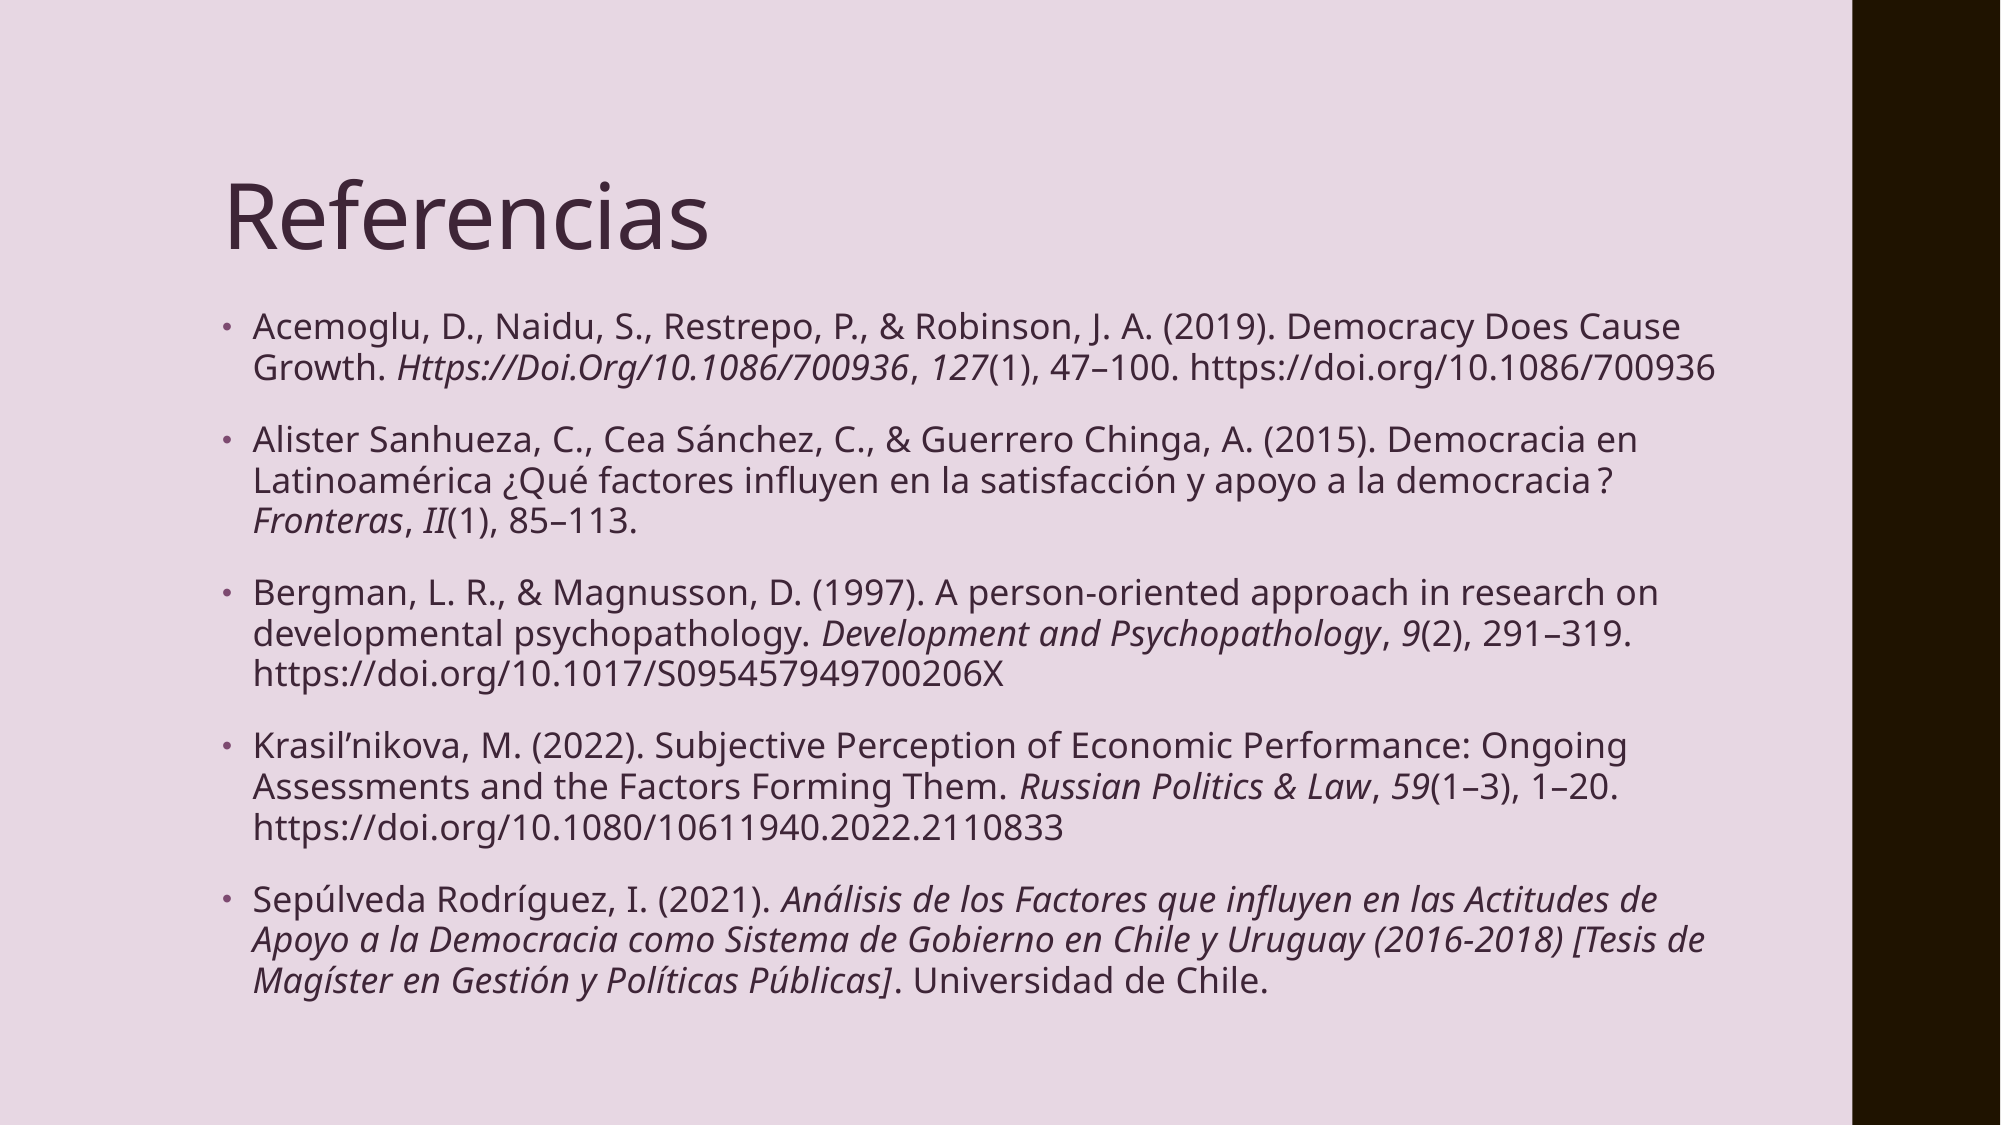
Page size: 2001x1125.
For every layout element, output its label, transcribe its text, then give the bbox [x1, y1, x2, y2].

list Acemoglu, D., Naidu, S., Restrepo, P., & Robinson, J. A. (2019). Democracy Does Cause Growth. Https://Doi.Org/10.1086/700936, 127(1), 47–100. https://doi.org/10.1086/700936 Alister Sanhueza, C., Cea Sánchez, C., & Guerrero Chinga, A. (2015). Democracia en Latinoamérica ¿Qué factores influyen en la satisfacción y apoyo a la democracia ? Fronteras, II(1), 85–113. Bergman, L. R., & Magnusson, D. (1997). A person-oriented approach in research on developmental psychopathology. Development and Psychopathology, 9(2), 291–319. https://doi.org/10.1017/S095457949700206X Krasil’nikova, M. (2022). Subjective Perception of Economic Performance: Ongoing Assessments and the Factors Forming Them. Russian Politics & Law, 59(1–3), 1–20. https://doi.org/10.1080/10611940.2022.2110833 Sepúlveda Rodríguez, I. (2021). Análisis de los Factores que influyen en las Actitudes de Apoyo a la Democracia como Sistema de Gobierno en Chile y Uruguay (2016-2018) [Tesis de Magíster en Gestión y Políticas Públicas]. Universidad de Chile. [206, 299, 1774, 1014]
title Referencias [206, 60, 1797, 278]
